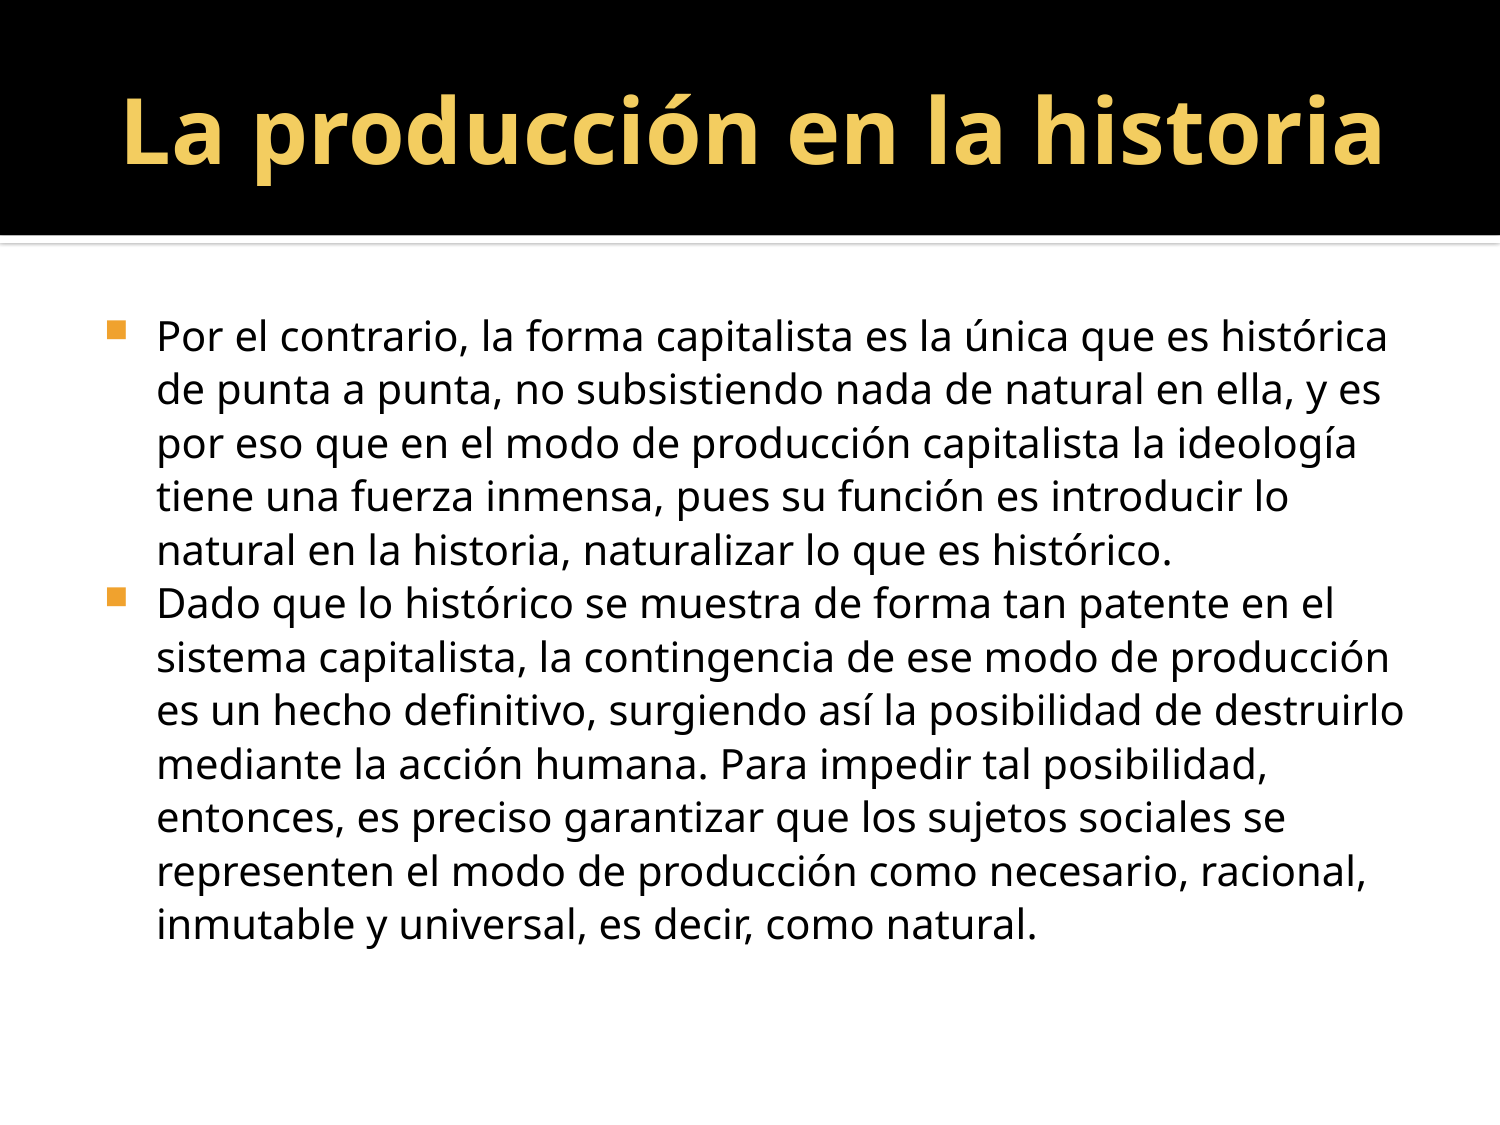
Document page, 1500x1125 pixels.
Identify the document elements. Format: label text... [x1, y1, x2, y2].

title La producción en la historia [75, 25, 1425, 231]
list Por el contrario, la forma capitalista es la única que es histórica de punta a punta, no subsistiendo nada de natural en ella, y es por eso que en el modo de producción capitalista la ideología tiene una fuerza inmensa, pues su función es introducir lo natural en la historia, naturalizar lo que es histórico. Dado que lo histórico se muestra de forma tan patente en el sistema capitalista, la contingencia de ese modo de producción es un hecho definitivo, surgiendo así la posibilidad de destruirlo mediante la acción humana. Para impedir tal posibilidad, entonces, es preciso garantizar que los sujetos sociales se representen el modo de producción como necesario, racional, inmutable y universal, es decir, como natural. [75, 291, 1425, 1050]
